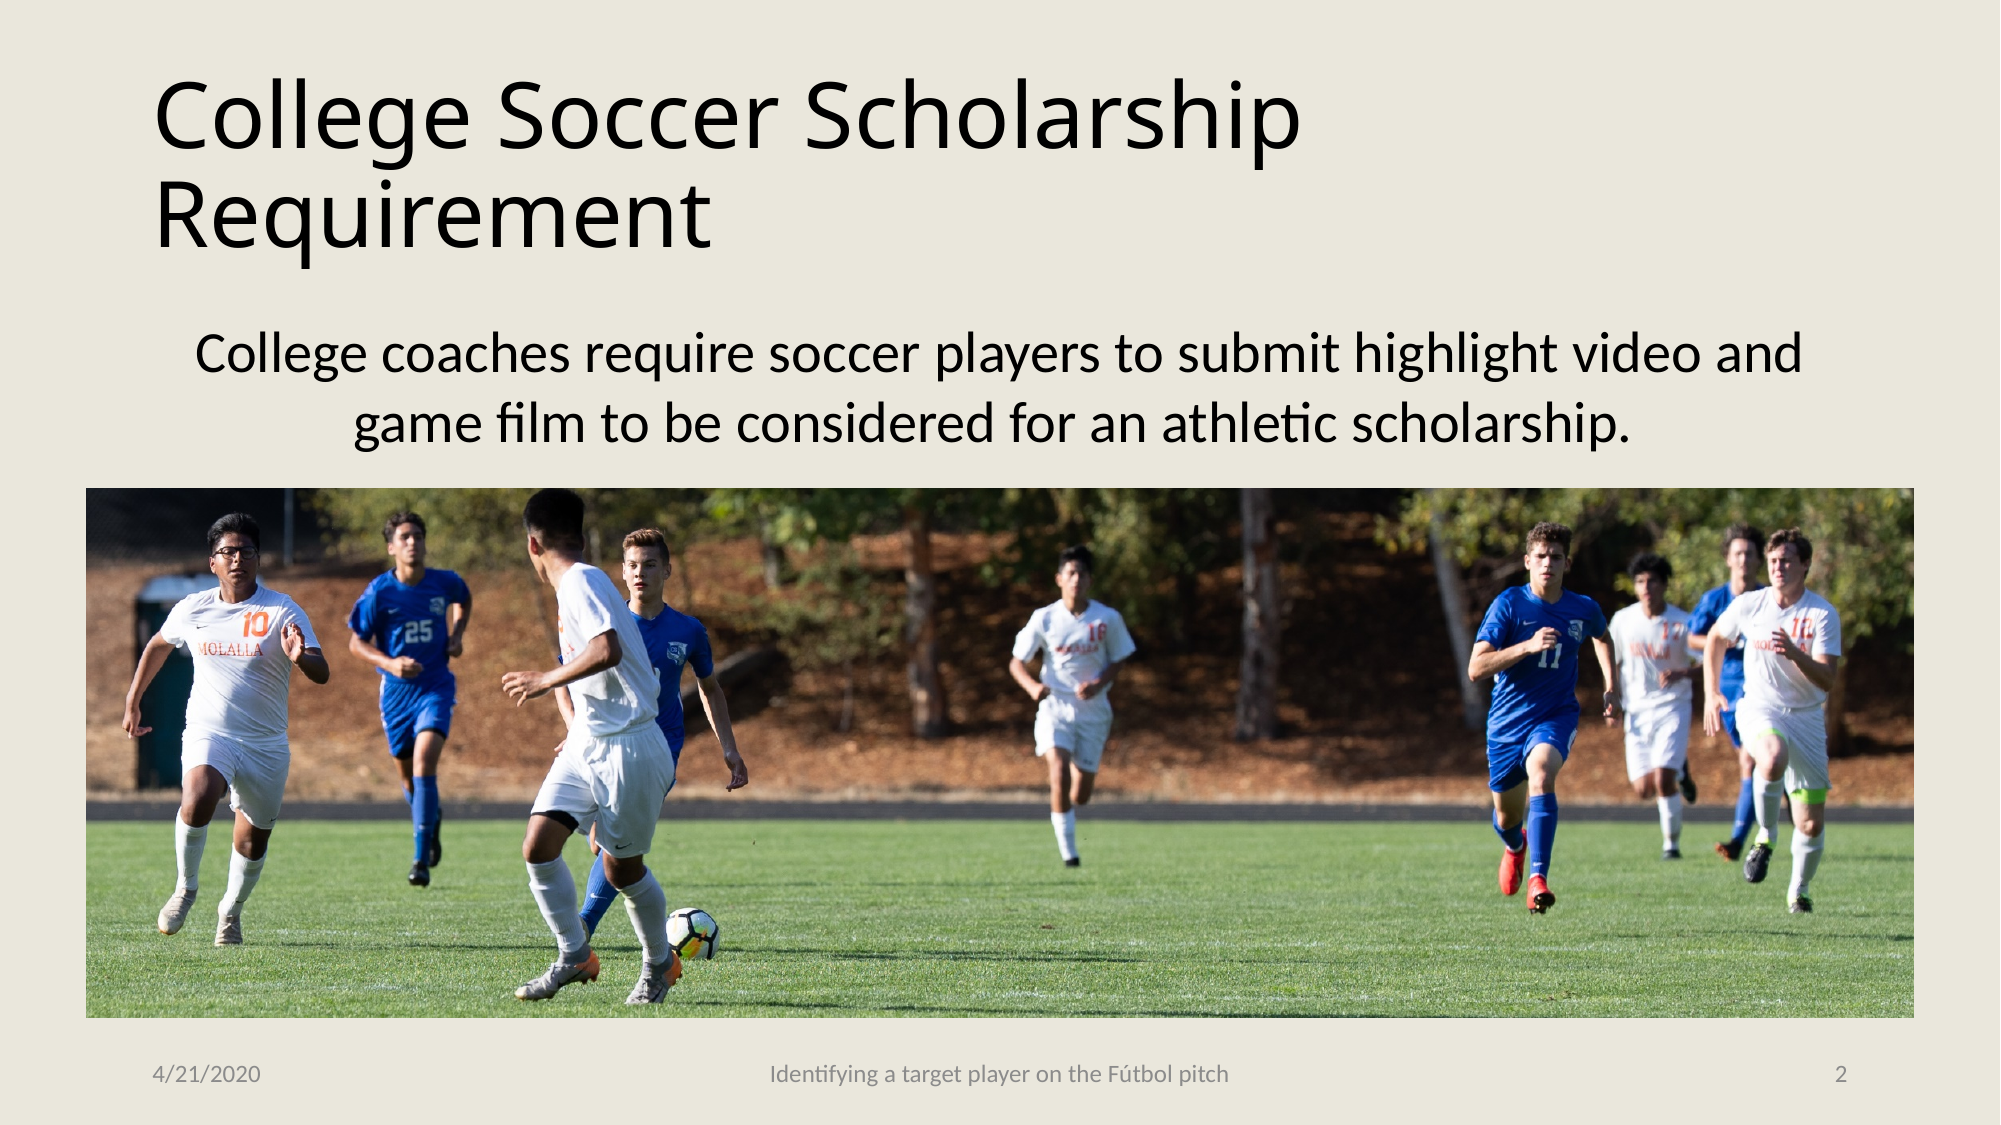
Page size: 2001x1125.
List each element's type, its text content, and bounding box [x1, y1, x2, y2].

footer Identifying a target player on the Fútbol pitch [662, 1042, 1338, 1103]
title College Soccer Scholarship Requirement [137, 59, 1863, 278]
slide_number 2 [1412, 1042, 1863, 1103]
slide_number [137, 1042, 588, 1103]
text_box College coaches require soccer players to submit highlight video and game film to be considered for an athletic scholarship. [137, 306, 1863, 462]
picture [86, 488, 1914, 1018]
